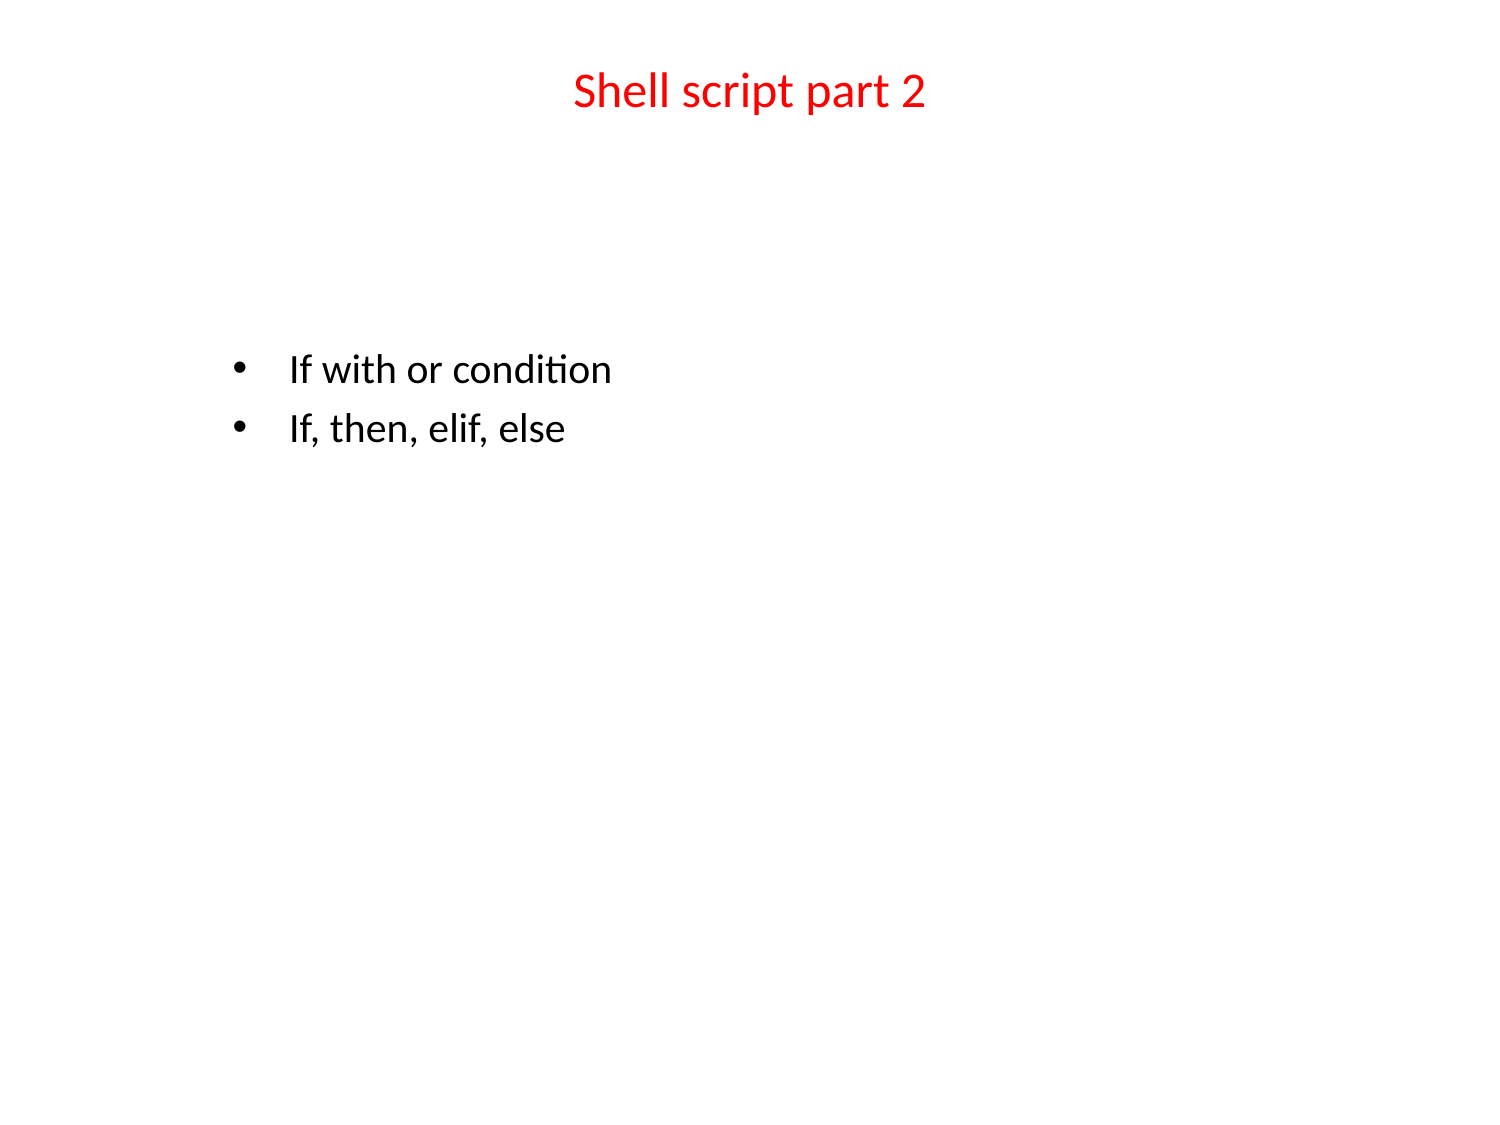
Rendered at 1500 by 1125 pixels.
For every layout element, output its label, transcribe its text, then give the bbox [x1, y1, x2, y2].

title Shell script part 2 [75, 45, 1425, 130]
list If with or condition If, then, elif, else [217, 334, 1108, 629]
